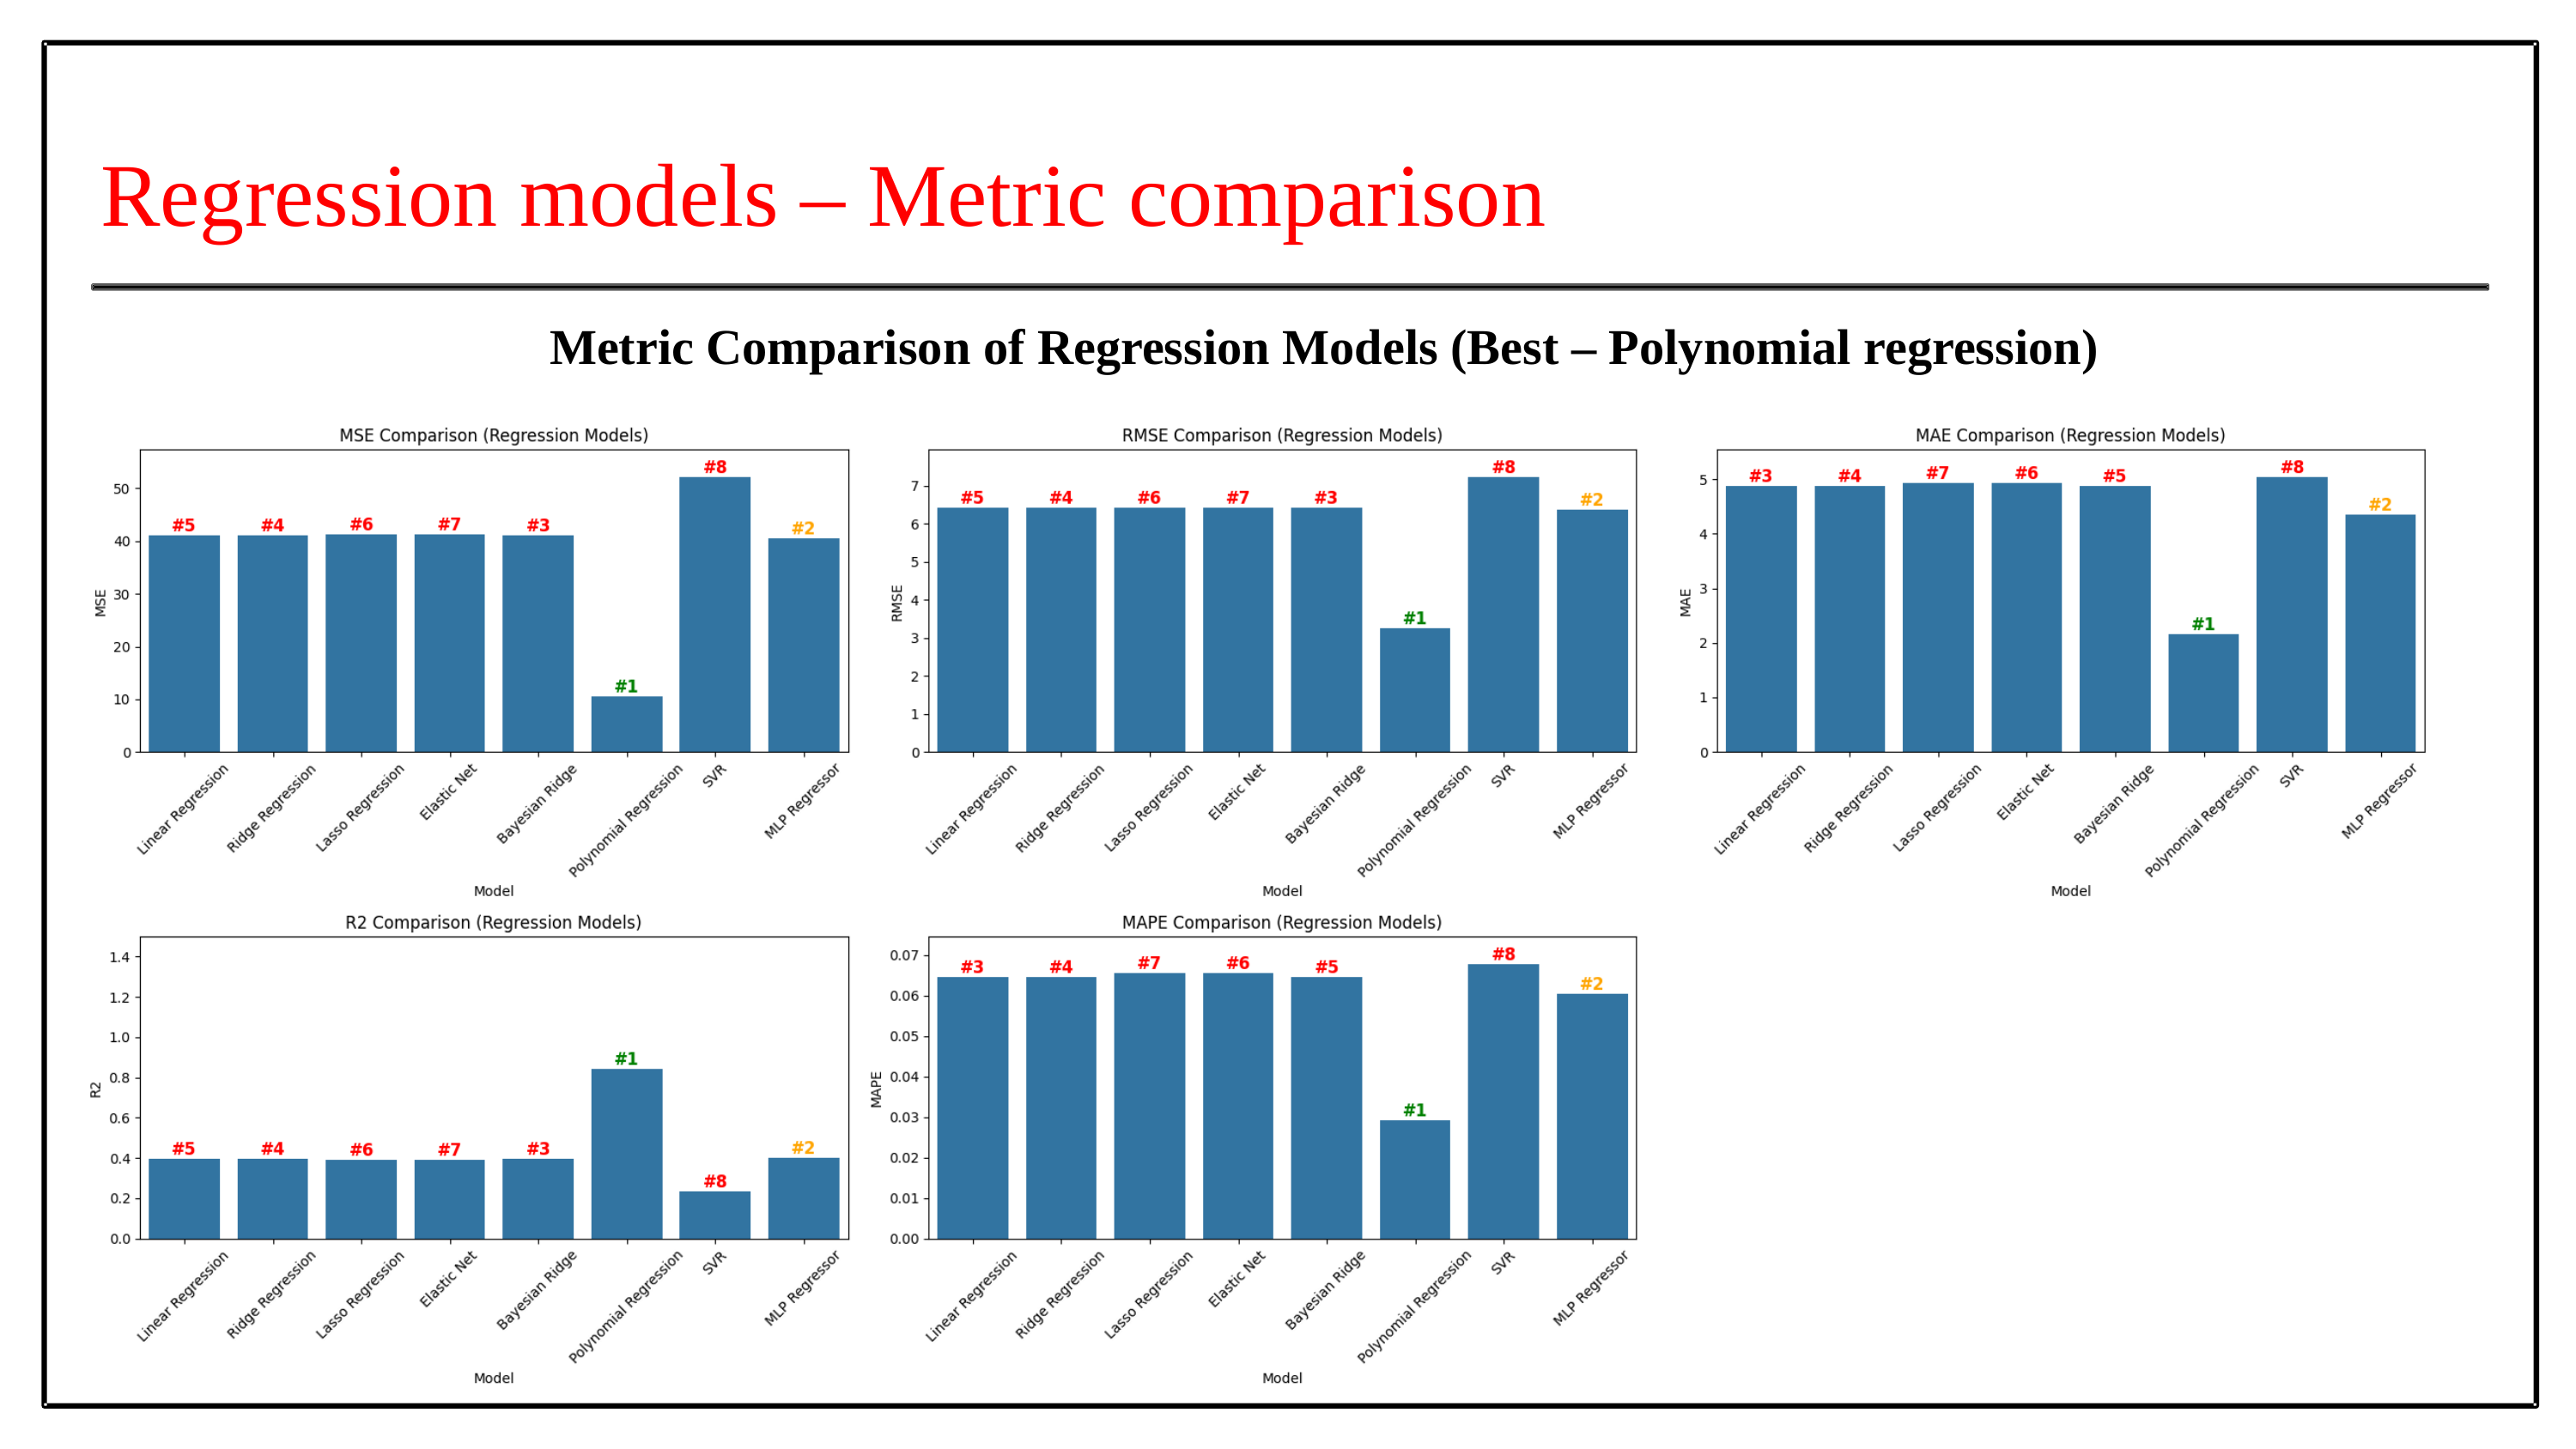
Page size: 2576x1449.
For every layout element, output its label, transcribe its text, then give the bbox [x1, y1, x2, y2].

picture [75, 412, 2446, 1401]
text_box Metric Comparison of Regression Models (Best – Polynomial regression) [311, 307, 2338, 381]
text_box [90, 282, 2490, 291]
text_box [41, 39, 2540, 1409]
text_box Regression models – Metric comparison [100, 111, 2476, 245]
